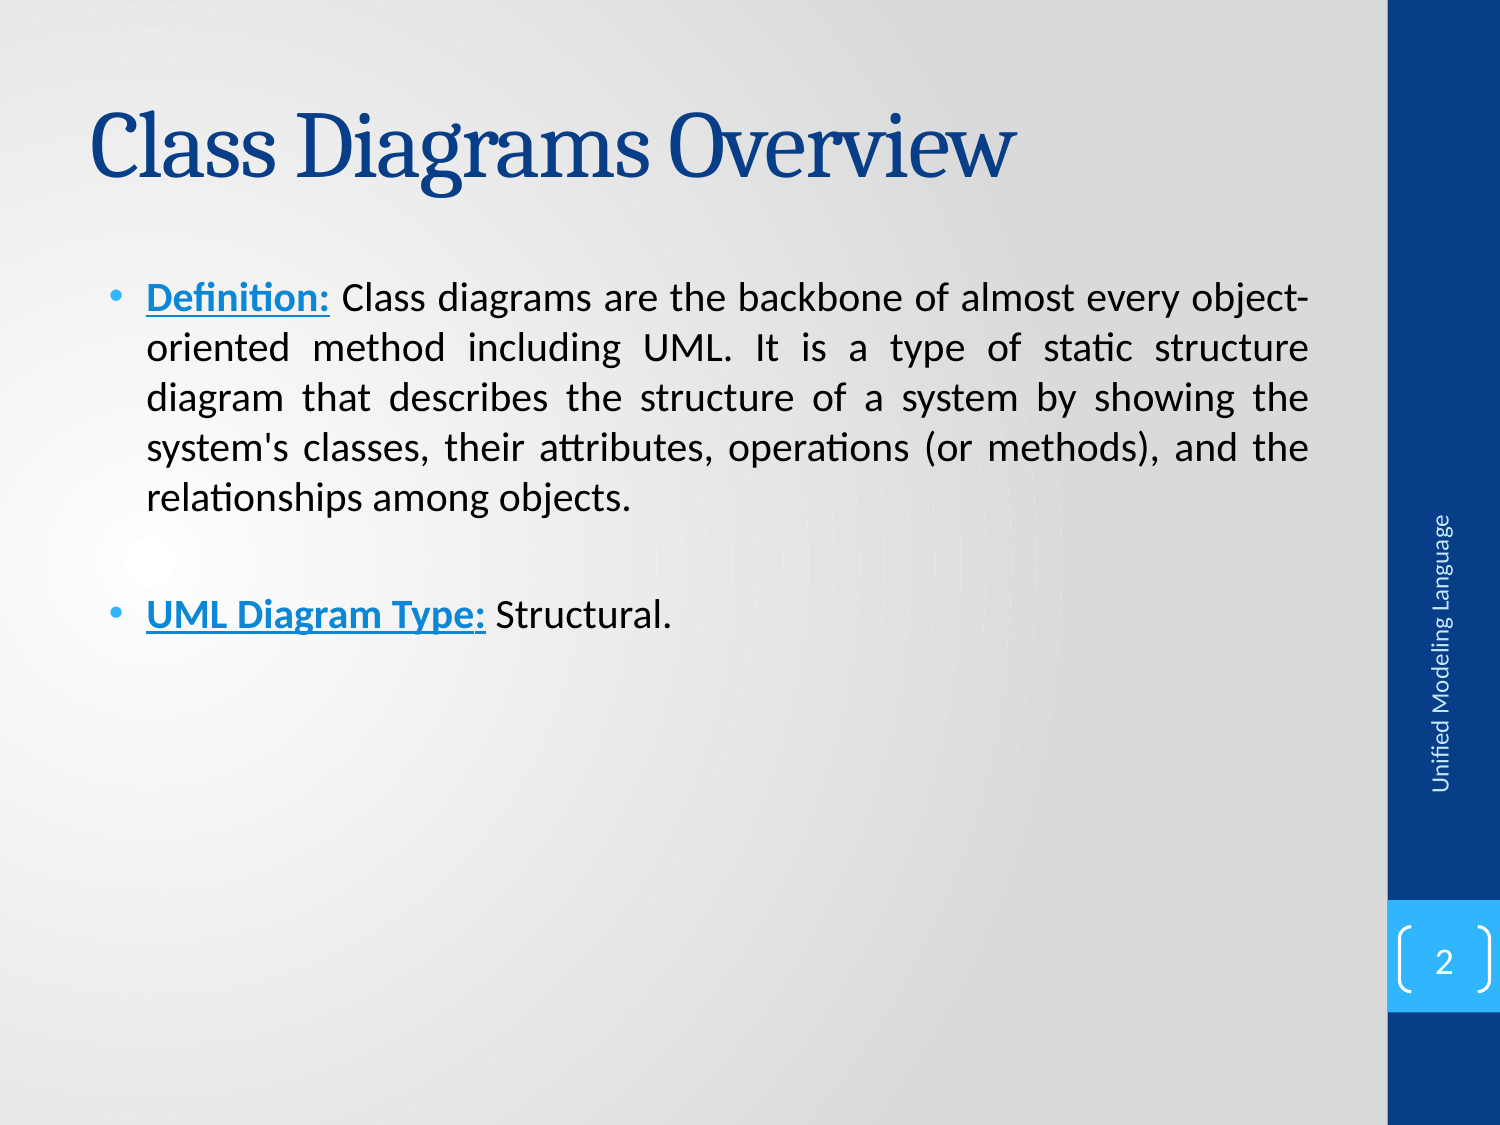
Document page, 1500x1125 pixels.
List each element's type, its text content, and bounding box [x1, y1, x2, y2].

slide_number 2 [1397, 925, 1492, 994]
list Definition: Class diagrams are the backbone of almost every object-oriented method including UML. It is a type of static structure diagram that describes the structure of a system by showing the system's classes, their attributes, operations (or methods), and the relationships among objects. UML Diagram Type: Structural. [75, 262, 1325, 1050]
title Class Diagrams Overview [75, 45, 1325, 233]
footer Unified Modeling Language [1408, 500, 1469, 889]
